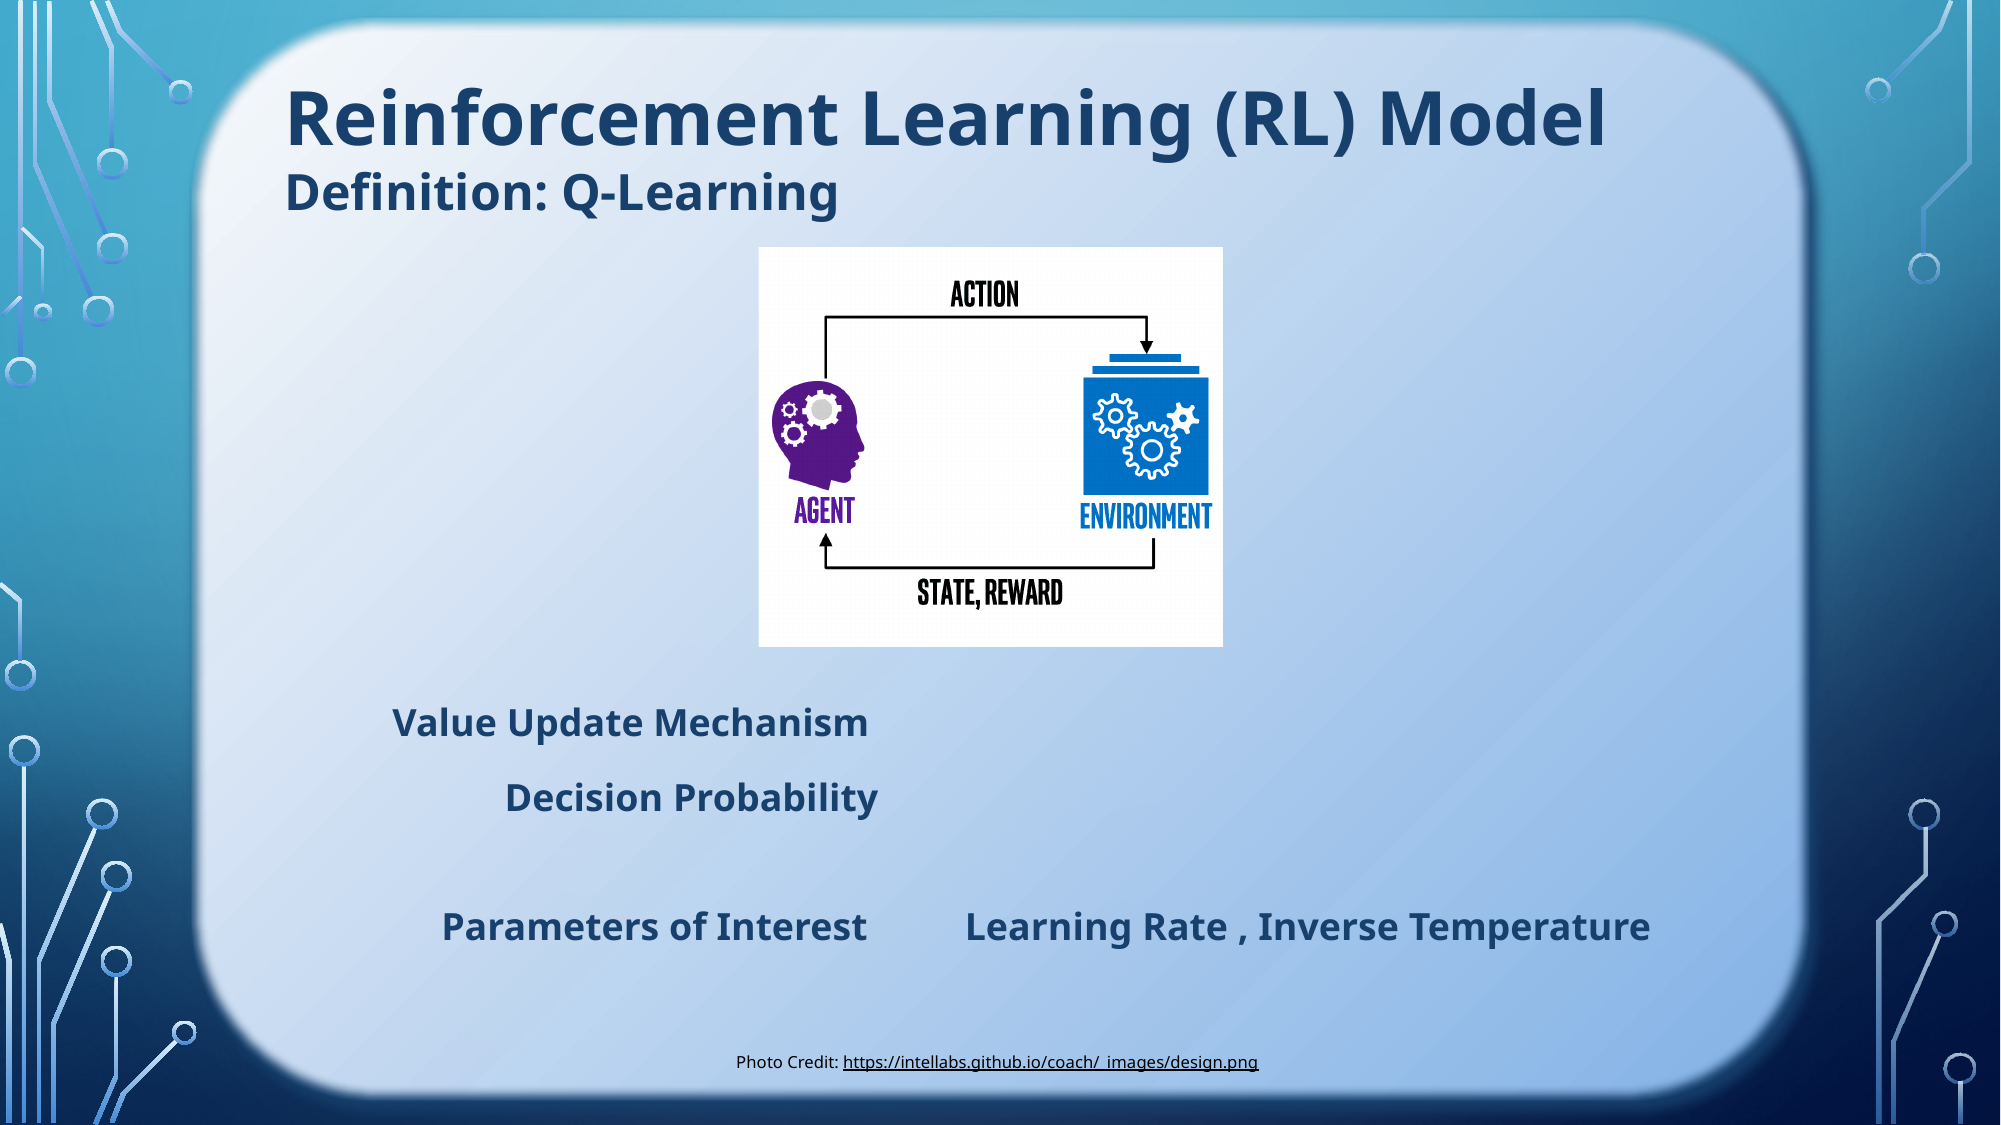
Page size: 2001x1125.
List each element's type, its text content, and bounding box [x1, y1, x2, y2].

text_box [205, 31, 1796, 1087]
text_box Reinforcement Learning (RL) Model Definition: Q-Learning [269, 63, 1713, 288]
text_box Photo Credit: https://intellabs.github.io/coach/_images/design.png [721, 1044, 1278, 1082]
picture [758, 246, 1224, 648]
